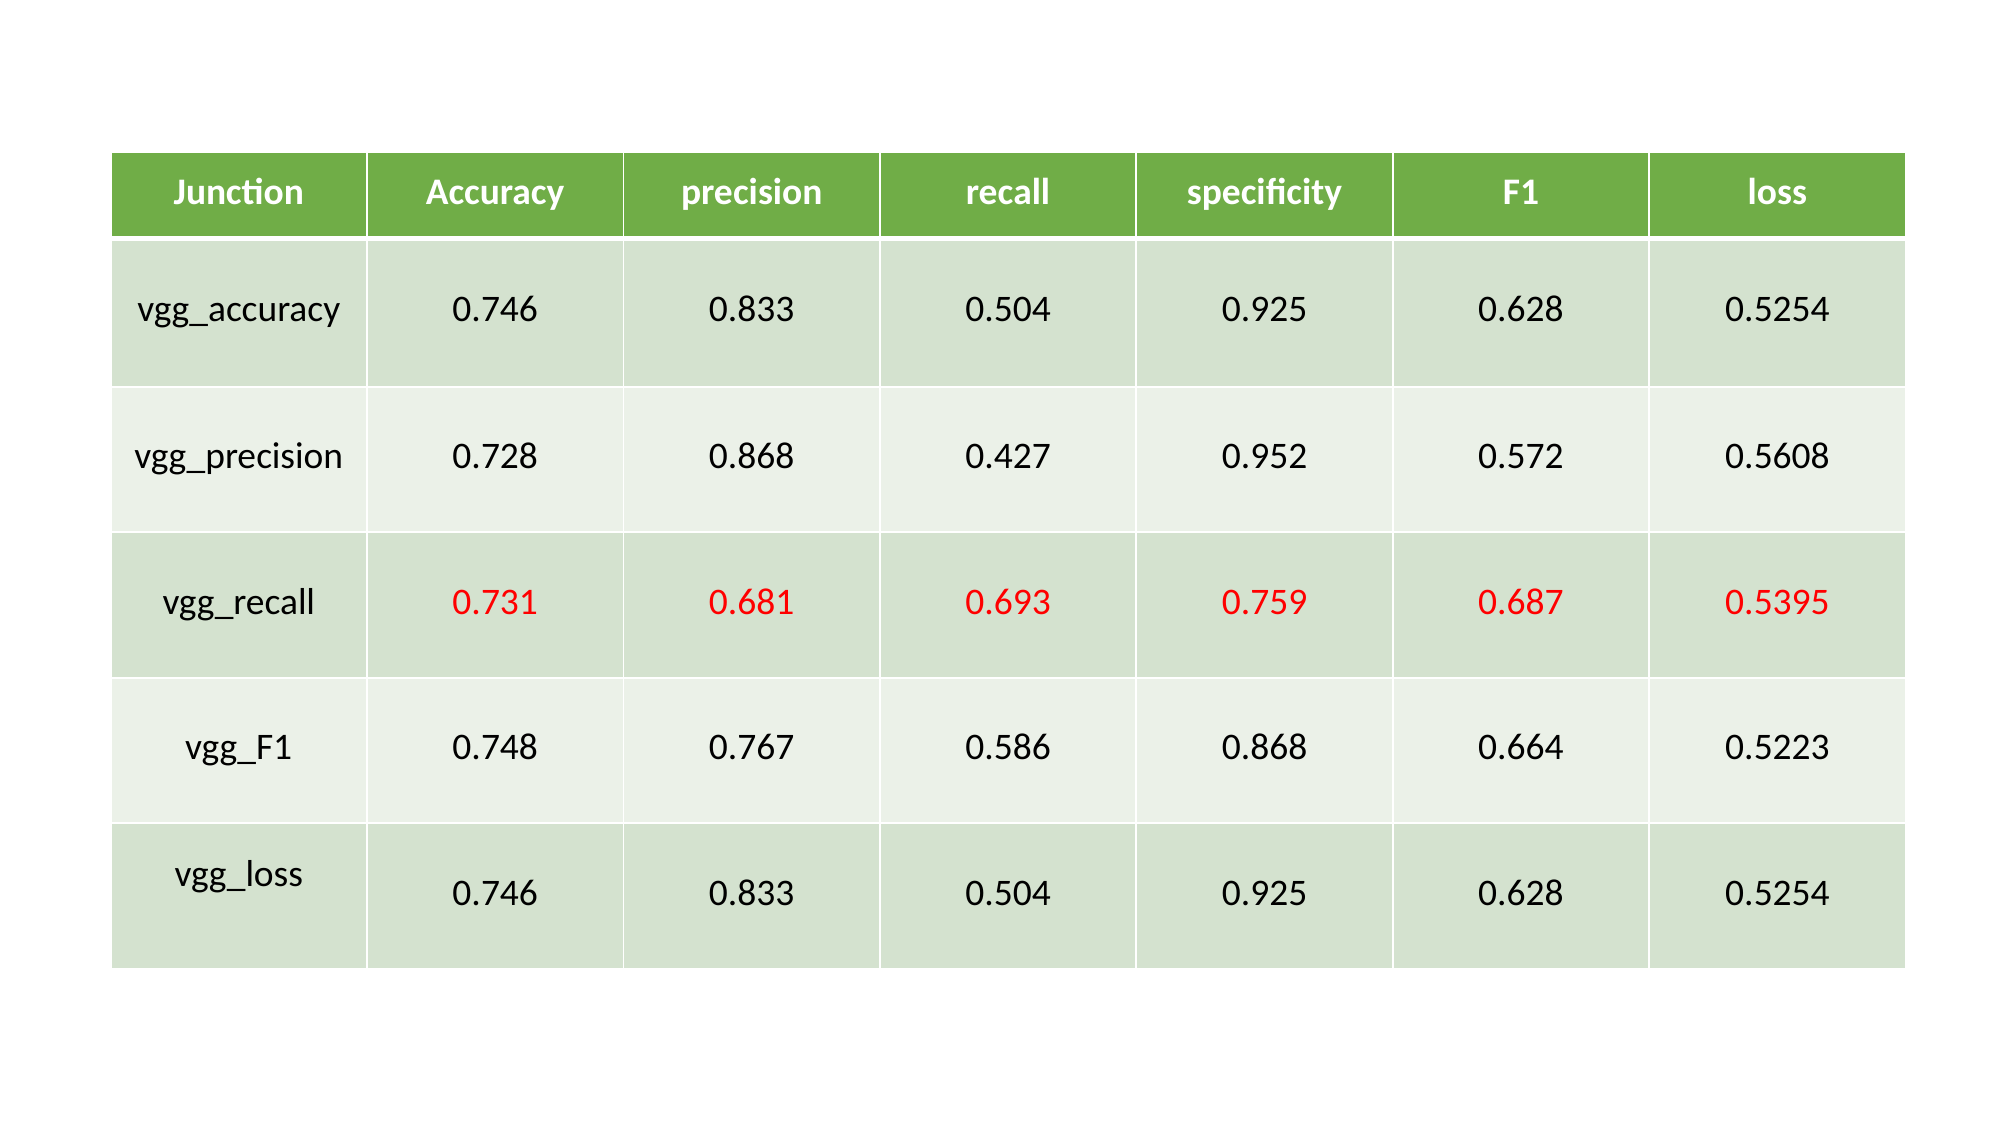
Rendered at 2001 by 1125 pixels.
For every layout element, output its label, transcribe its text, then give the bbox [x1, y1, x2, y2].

table_header Junction [112, 153, 366, 236]
table_cell vgg_precision [112, 388, 366, 531]
table_cell 0.731 [368, 533, 623, 677]
table_header specificity [1137, 153, 1392, 236]
table_cell 0.586 [881, 679, 1135, 822]
table_cell 0.833 [624, 824, 879, 968]
table_cell 0.767 [624, 679, 879, 822]
table_header Accuracy [368, 153, 623, 236]
table_cell 0.427 [881, 388, 1135, 531]
table_cell 0.693 [881, 533, 1135, 677]
table_cell 0.748 [368, 679, 623, 822]
table_header precision [624, 153, 879, 236]
table_cell 0.925 [1137, 824, 1392, 968]
table_cell 0.687 [1394, 533, 1648, 677]
table_header loss [1650, 153, 1905, 236]
table_cell 0.572 [1394, 388, 1648, 531]
table_cell 0.664 [1394, 679, 1648, 822]
table_cell 0.925 [1137, 241, 1392, 386]
table_header F1 [1394, 153, 1648, 236]
table_cell 0.504 [881, 824, 1135, 968]
table_cell 0.681 [624, 533, 879, 677]
table_cell vgg_loss [112, 824, 366, 968]
table_cell 0.5254 [1650, 241, 1905, 386]
table_cell 0.5223 [1650, 679, 1905, 822]
table_cell 0.728 [368, 388, 623, 531]
table_cell 0.868 [1137, 679, 1392, 822]
table_cell 0.504 [881, 241, 1135, 386]
table_cell 0.5395 [1650, 533, 1905, 677]
table_cell 0.5254 [1650, 824, 1905, 968]
table_cell 0.833 [624, 241, 879, 386]
table_cell 0.952 [1137, 388, 1392, 531]
table_cell vgg_accuracy [112, 241, 366, 386]
table_cell 0.759 [1137, 533, 1392, 677]
table_cell vgg_F1 [112, 679, 366, 822]
table_cell 0.5608 [1650, 388, 1905, 531]
table_cell 0.628 [1394, 241, 1648, 386]
table_header recall [881, 153, 1135, 236]
table_cell 0.868 [624, 388, 879, 531]
table_cell vgg_recall [112, 533, 366, 677]
table_cell 0.628 [1394, 824, 1648, 968]
table_cell 0.746 [368, 824, 623, 968]
table_cell 0.746 [368, 241, 623, 386]
